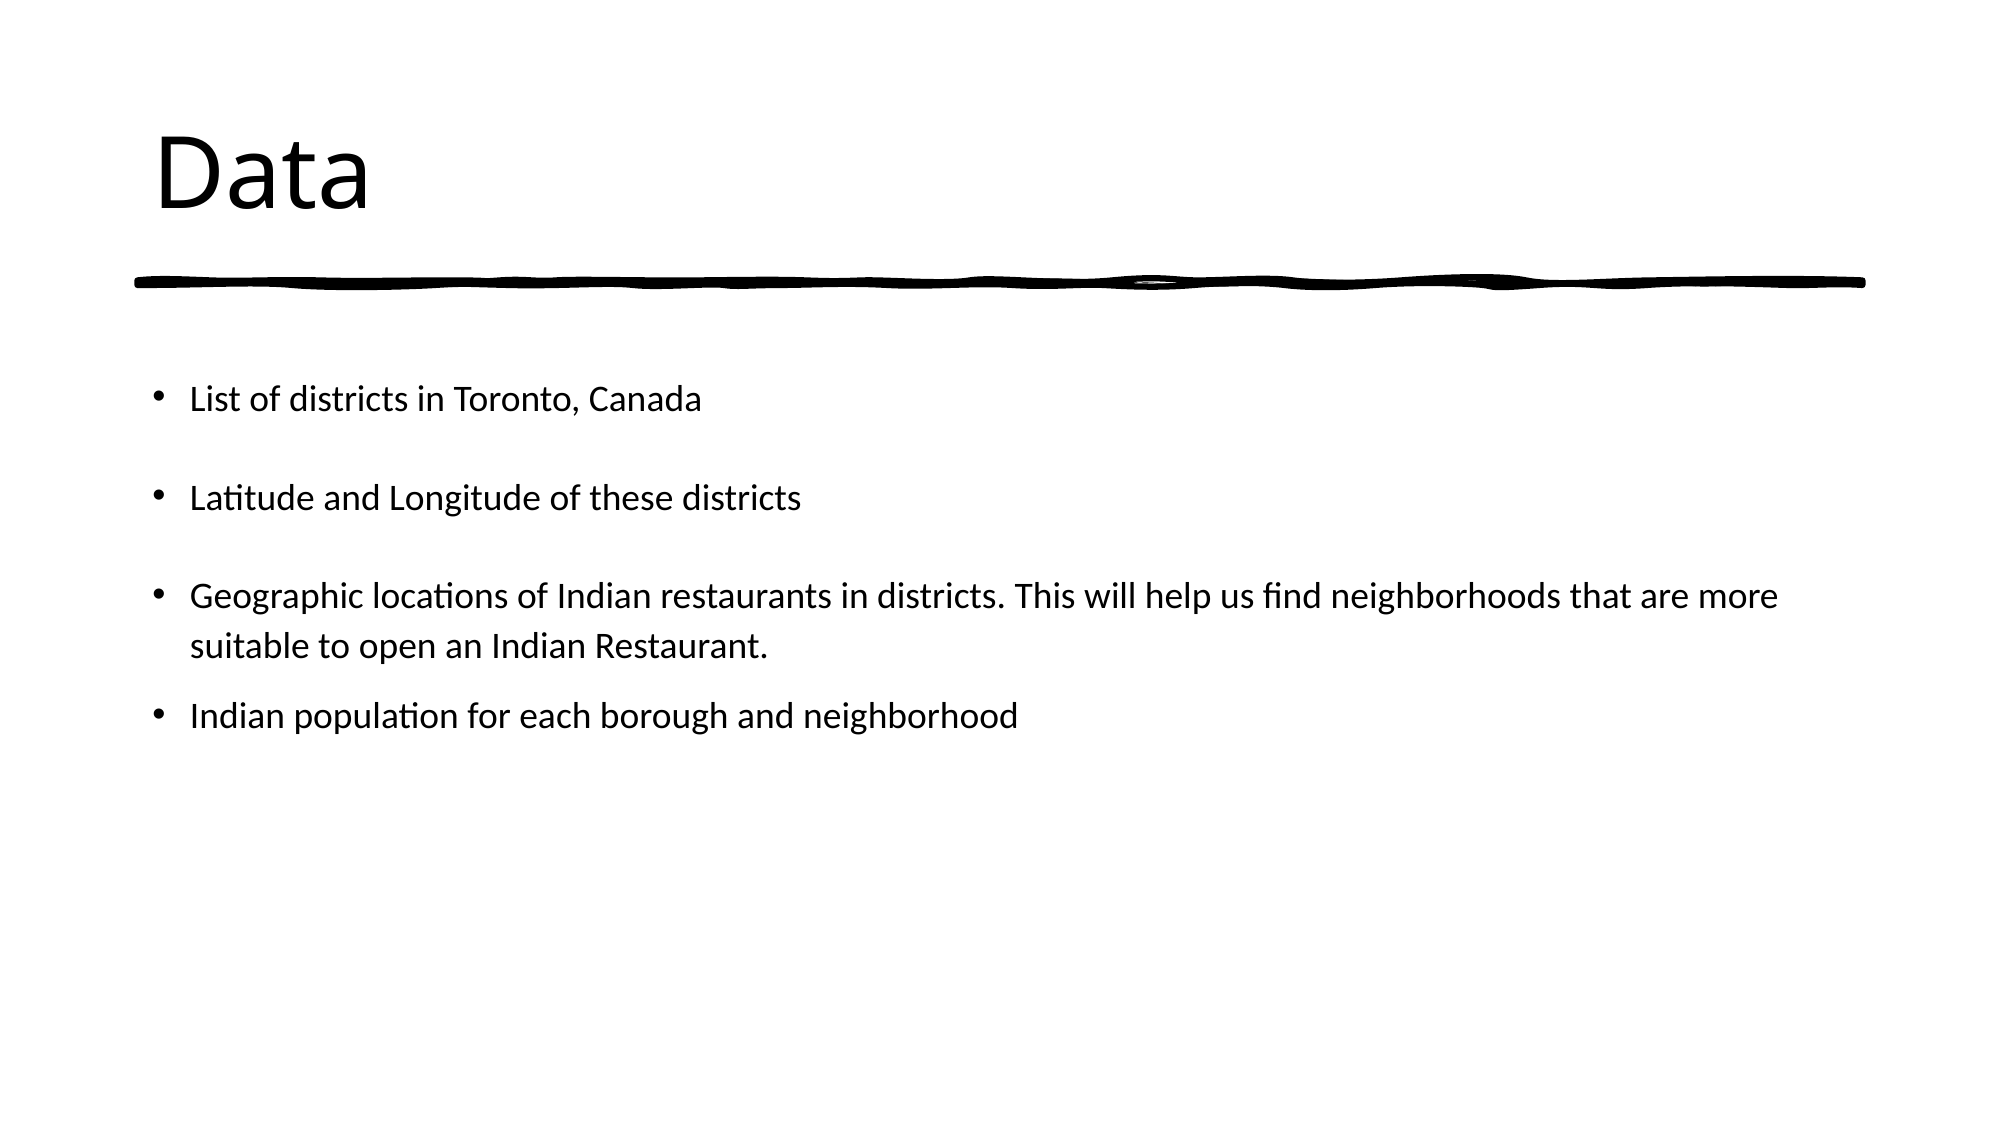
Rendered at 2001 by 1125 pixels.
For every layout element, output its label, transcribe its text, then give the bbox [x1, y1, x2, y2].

list List of districts in Toronto, Canada Latitude and Longitude of these districts Geographic locations of Indian restaurants in districts. This will help us find neighborhoods that are more suitable to open an Indian Restaurant. Indian population for each borough and neighborhood [137, 316, 1863, 1014]
title Data [137, 59, 1863, 278]
